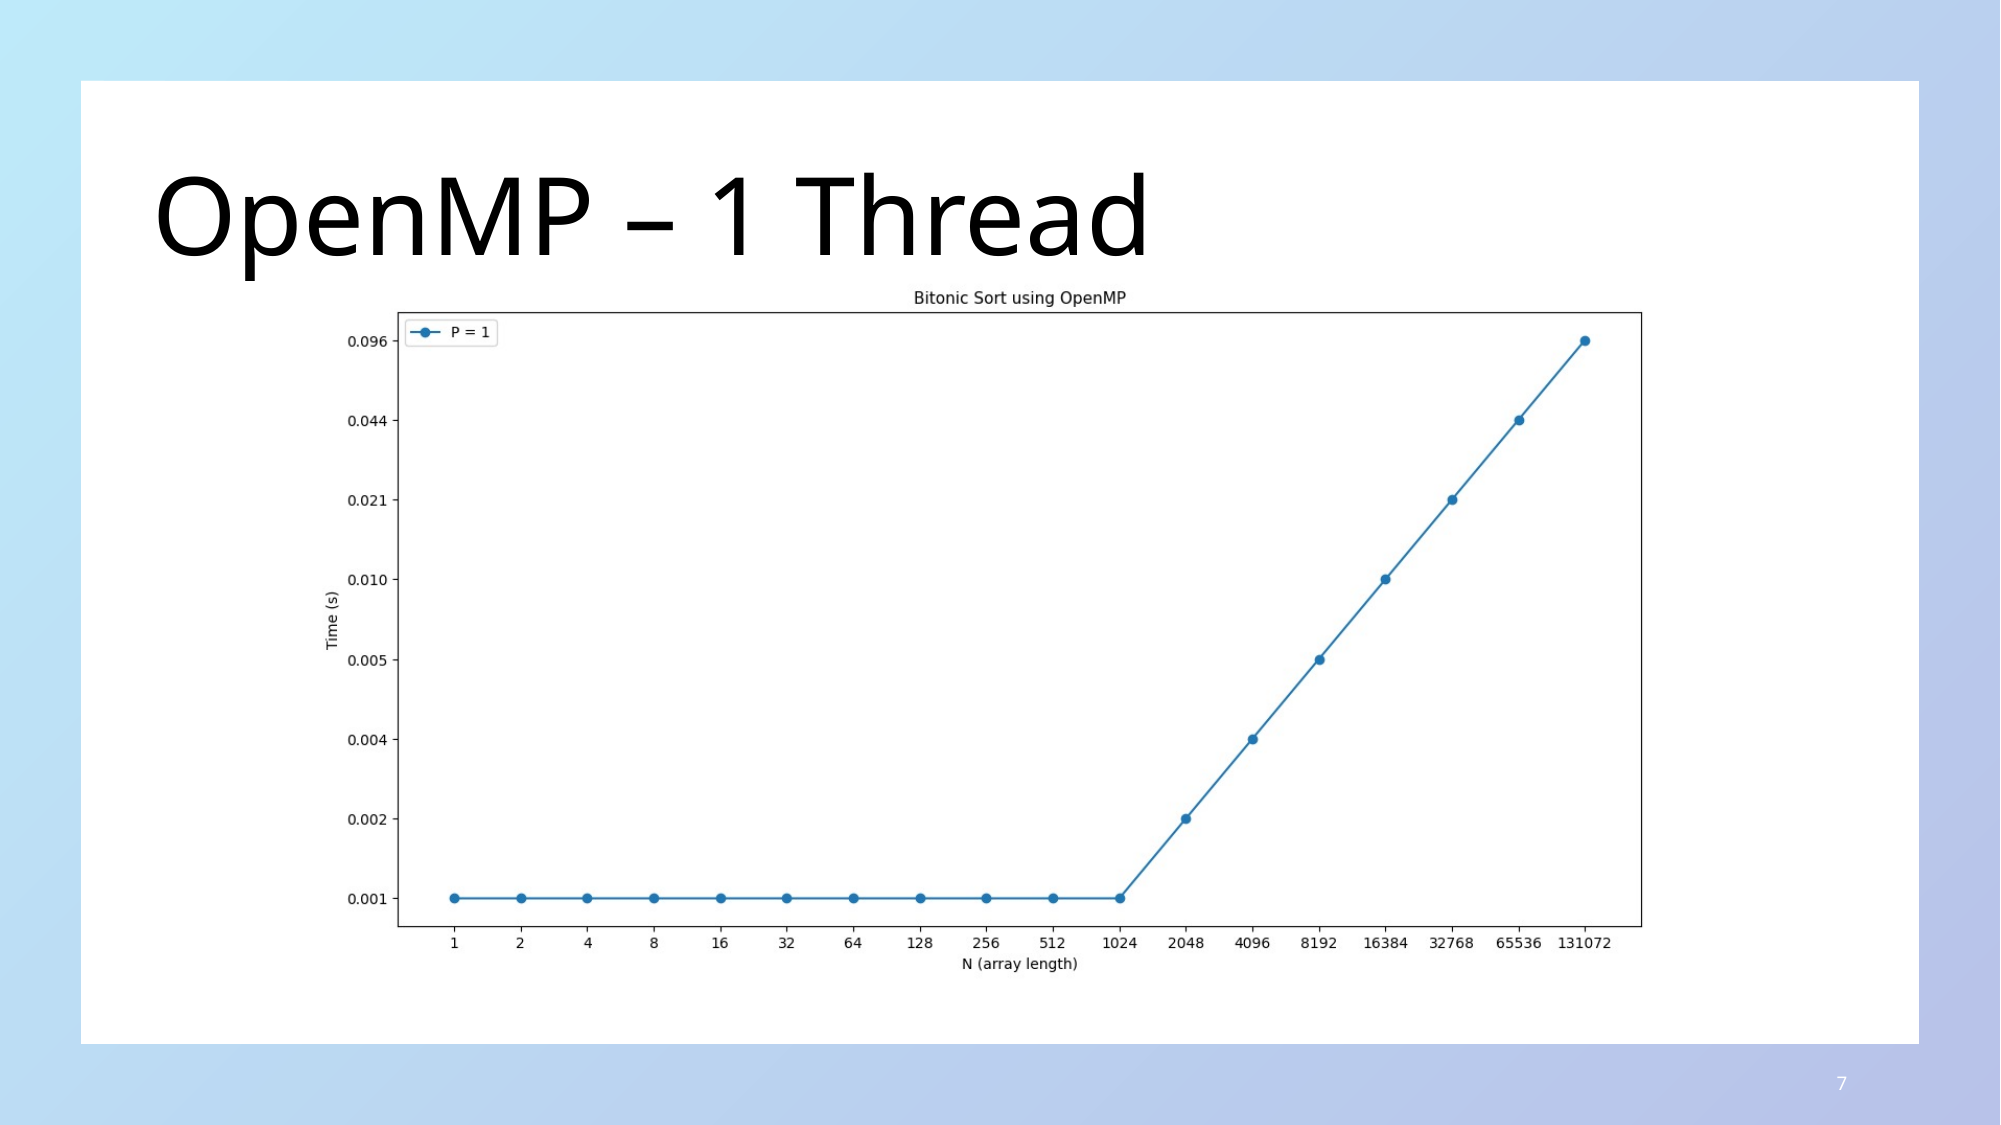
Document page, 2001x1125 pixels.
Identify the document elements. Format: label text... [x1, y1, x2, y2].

title OpenMP – 1 Thread [137, 111, 1863, 330]
slide_number 7 [1412, 1054, 1863, 1115]
picture [197, 217, 1802, 1014]
